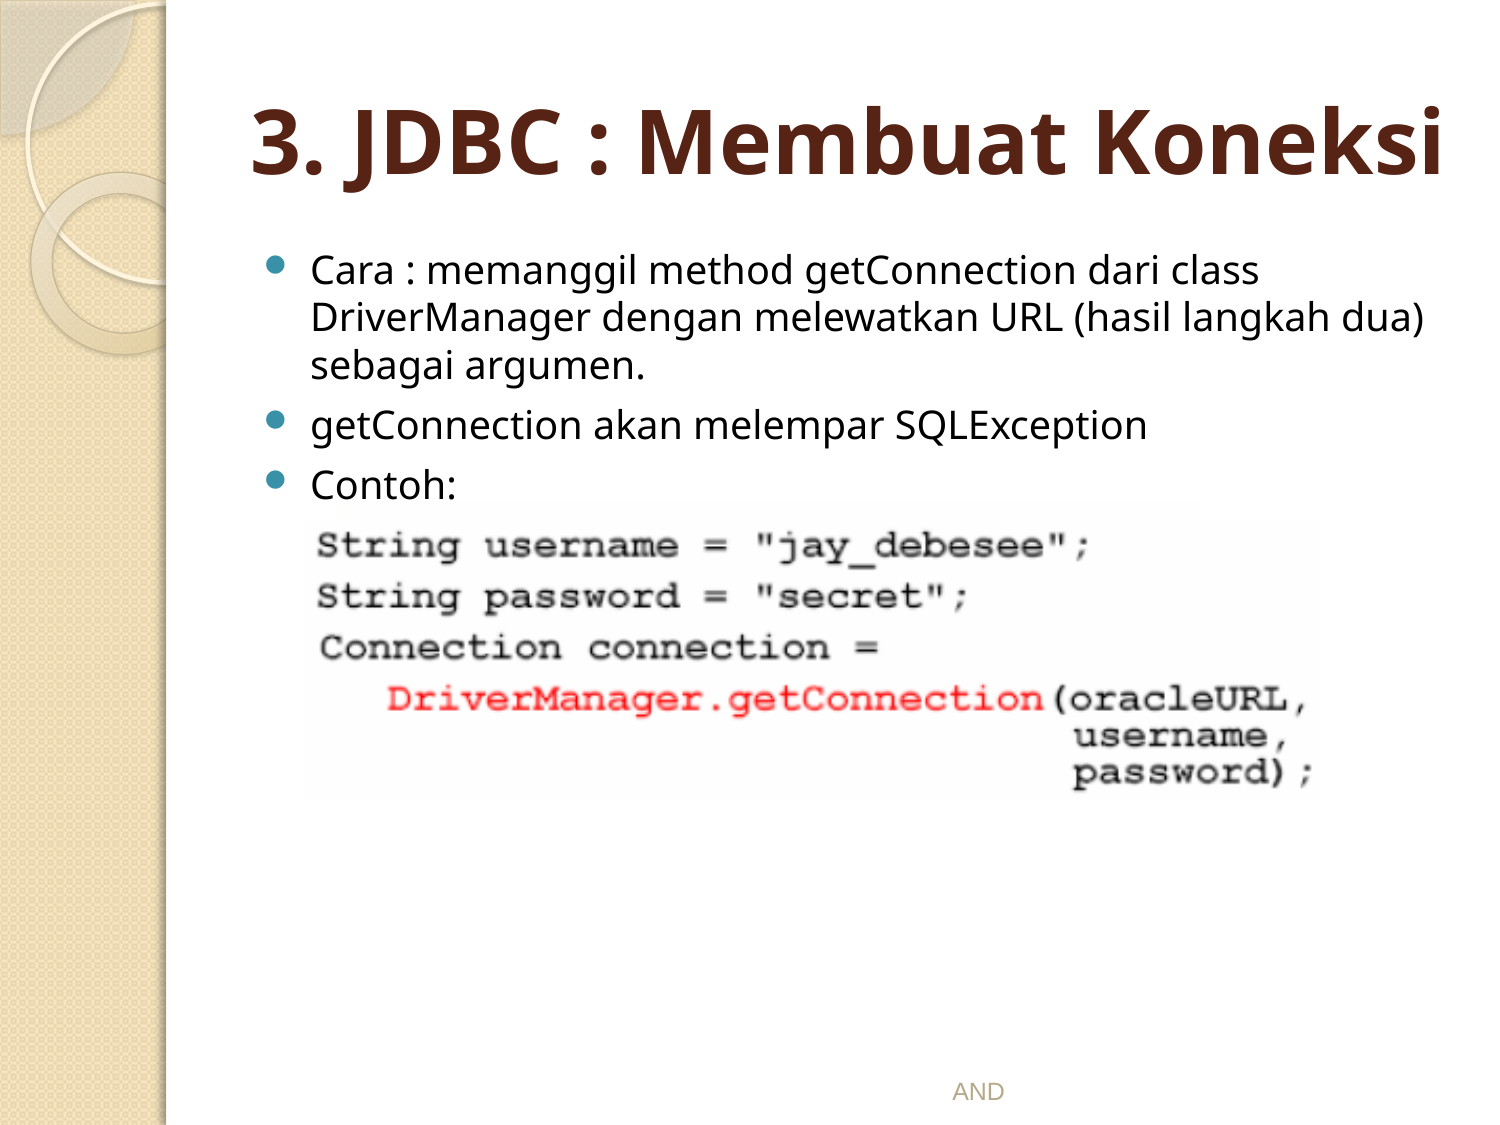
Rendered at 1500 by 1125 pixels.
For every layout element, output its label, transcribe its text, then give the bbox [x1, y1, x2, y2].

list Cara : memanggil method getConnection dari class DriverManager dengan melewatkan URL (hasil langkah dua) sebagai argumen. getConnection akan melempar SQLException Contoh: [235, 237, 1466, 1025]
picture [289, 503, 1320, 799]
title 3. JDBC : Membuat Koneksi [235, 45, 1466, 233]
footer AND [937, 1034, 1413, 1113]
